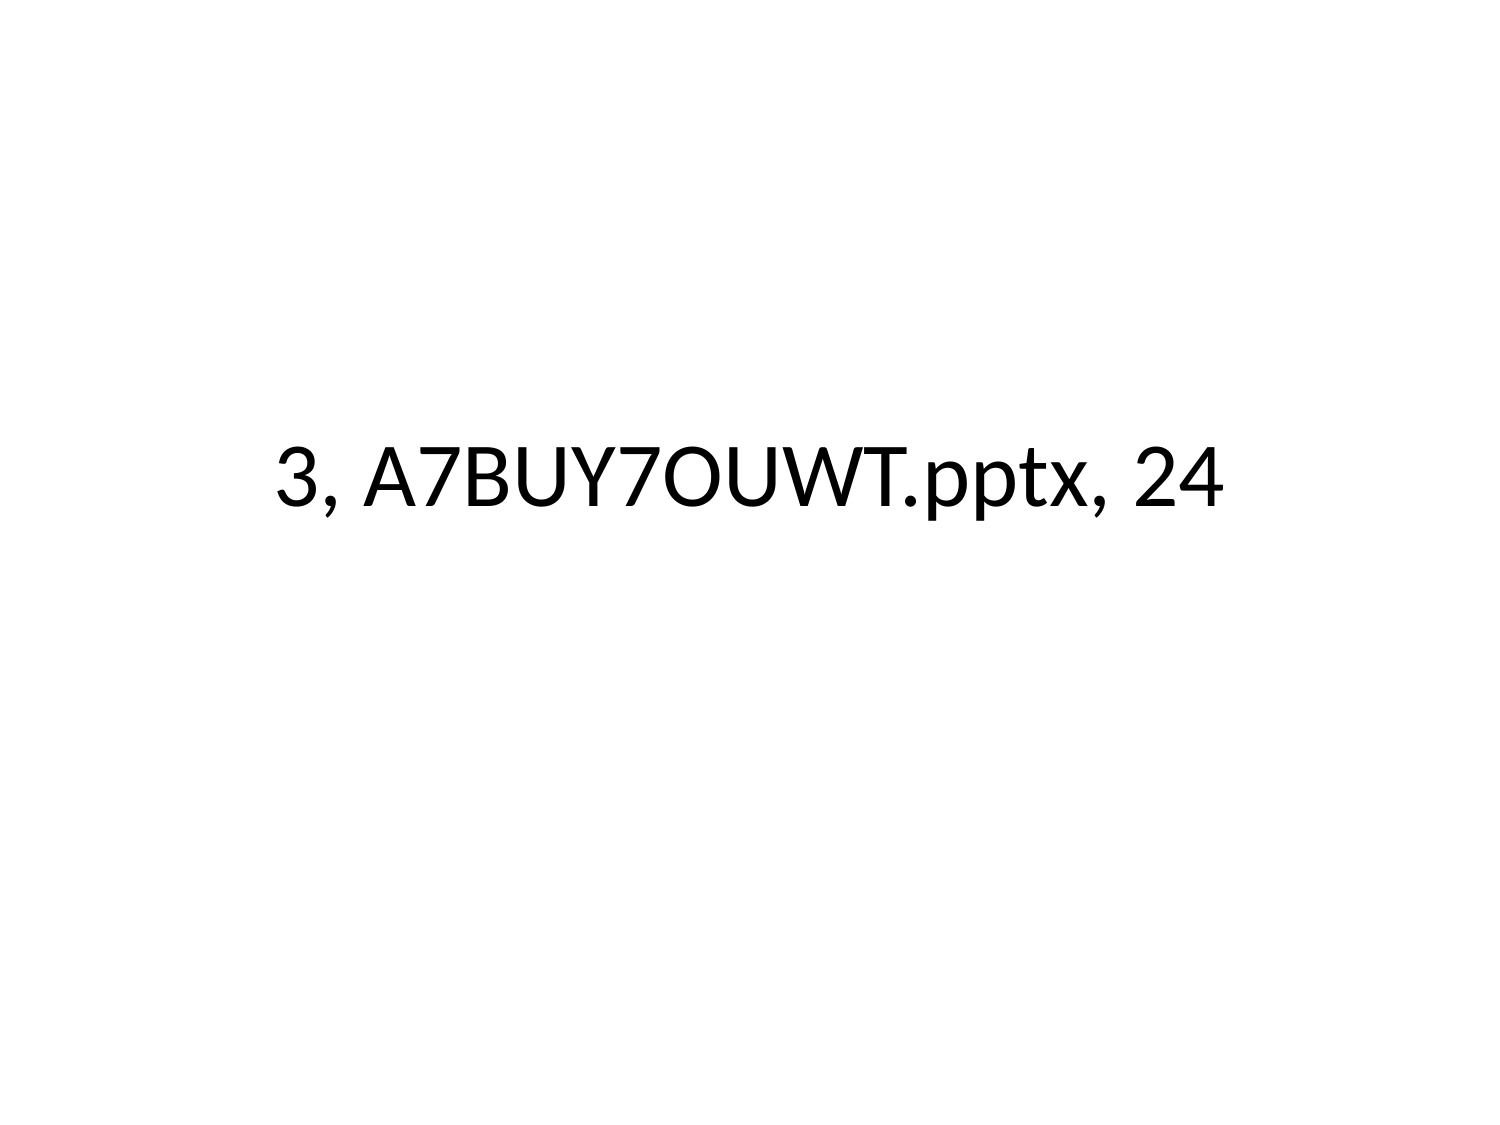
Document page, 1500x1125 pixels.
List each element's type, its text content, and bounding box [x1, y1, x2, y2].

title 3, A7BUY7OUWT.pptx, 24 [112, 349, 1388, 591]
